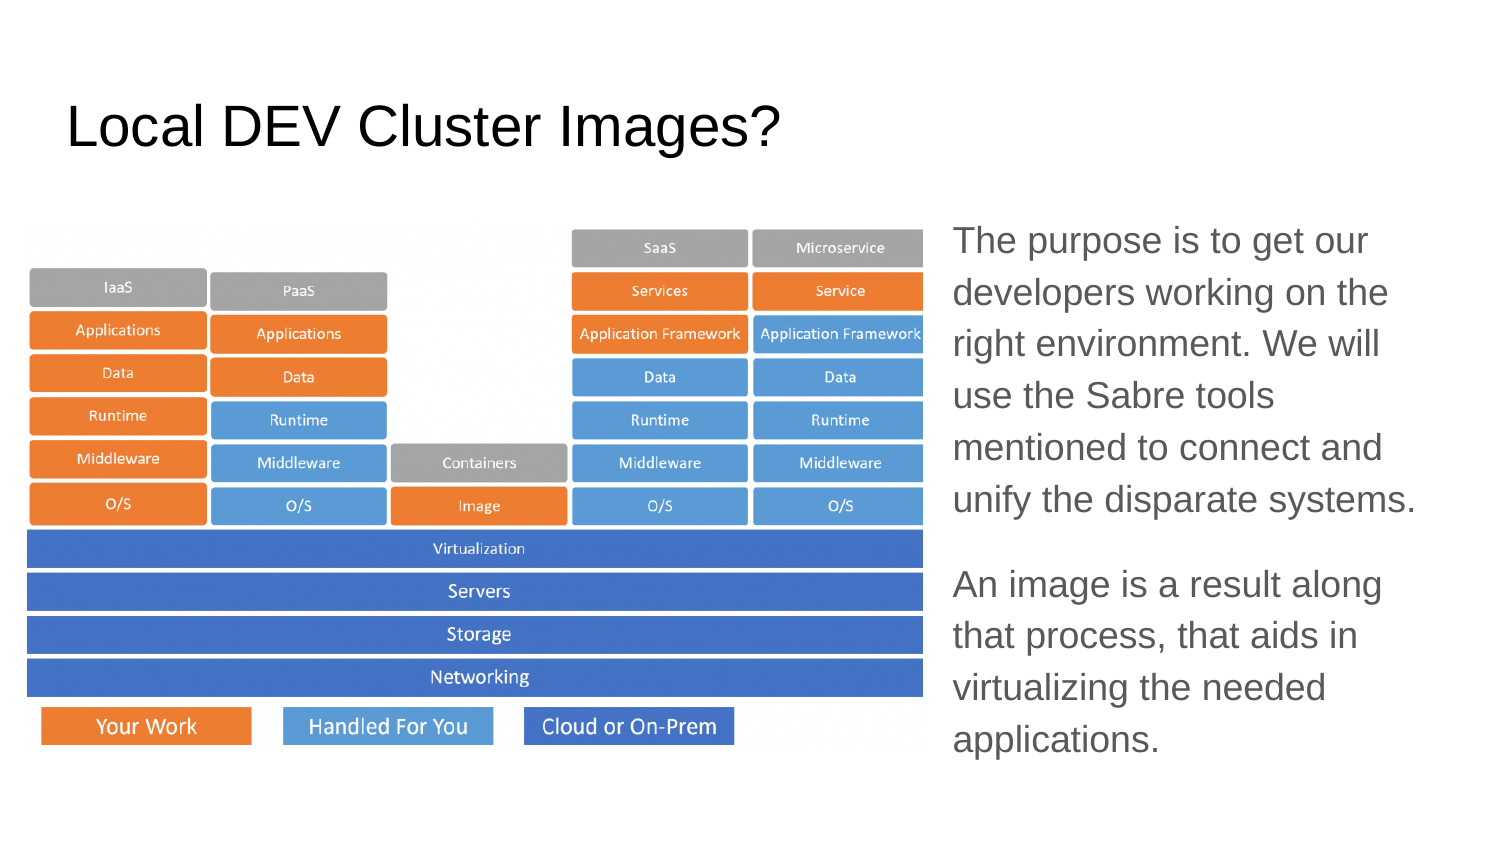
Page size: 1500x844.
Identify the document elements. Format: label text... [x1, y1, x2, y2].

list The purpose is to get our developers working on the right environment. We will use the Sabre tools mentioned to connect and unify the disparate systems. An image is a result along that process, that aids in virtualizing the needed applications. [937, 194, 1449, 750]
title Local DEV Cluster Images? [51, 72, 1449, 167]
picture [27, 222, 923, 750]
